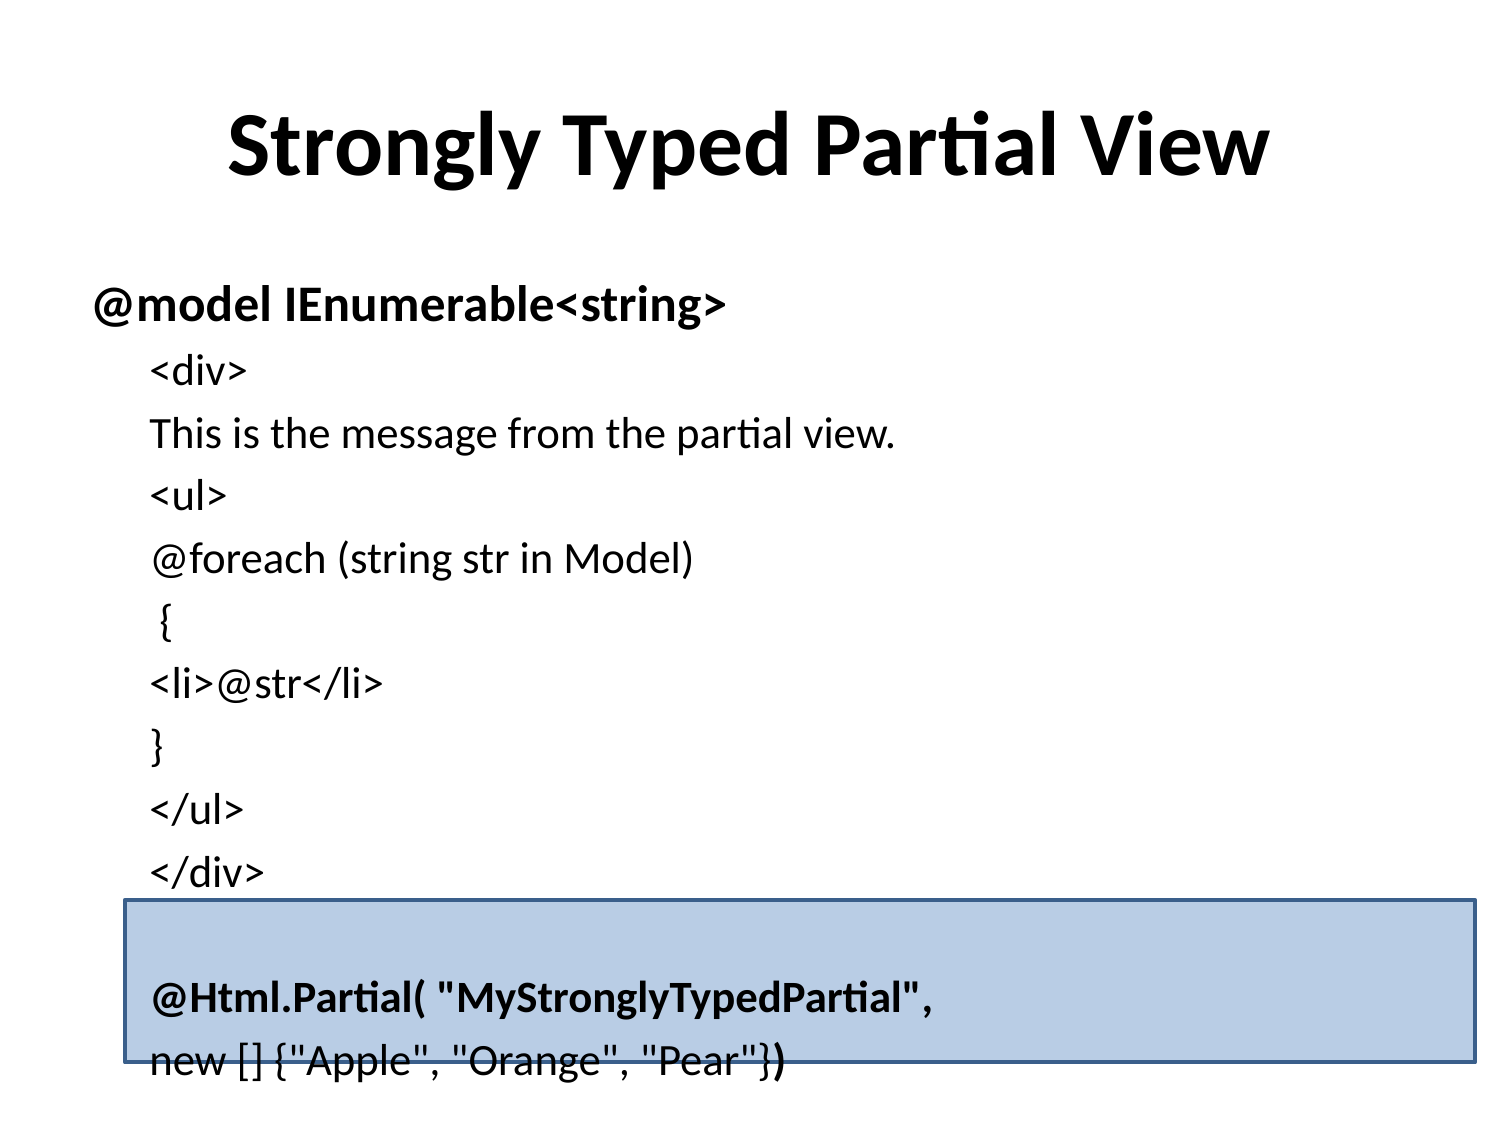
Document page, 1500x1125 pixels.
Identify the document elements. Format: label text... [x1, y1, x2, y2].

title Strongly Typed Partial View [75, 45, 1425, 233]
list @model IEnumerable<string> <div> This is the message from the partial view. <ul> @foreach (string str in Model) { <li>@str</li> } </ul> </div> @Html.Partial( "MyStronglyTypedPartial", new [] {"Apple", "Orange", "Pear"}) [75, 262, 1425, 1100]
text_box [1425, 898, 1477, 1064]
